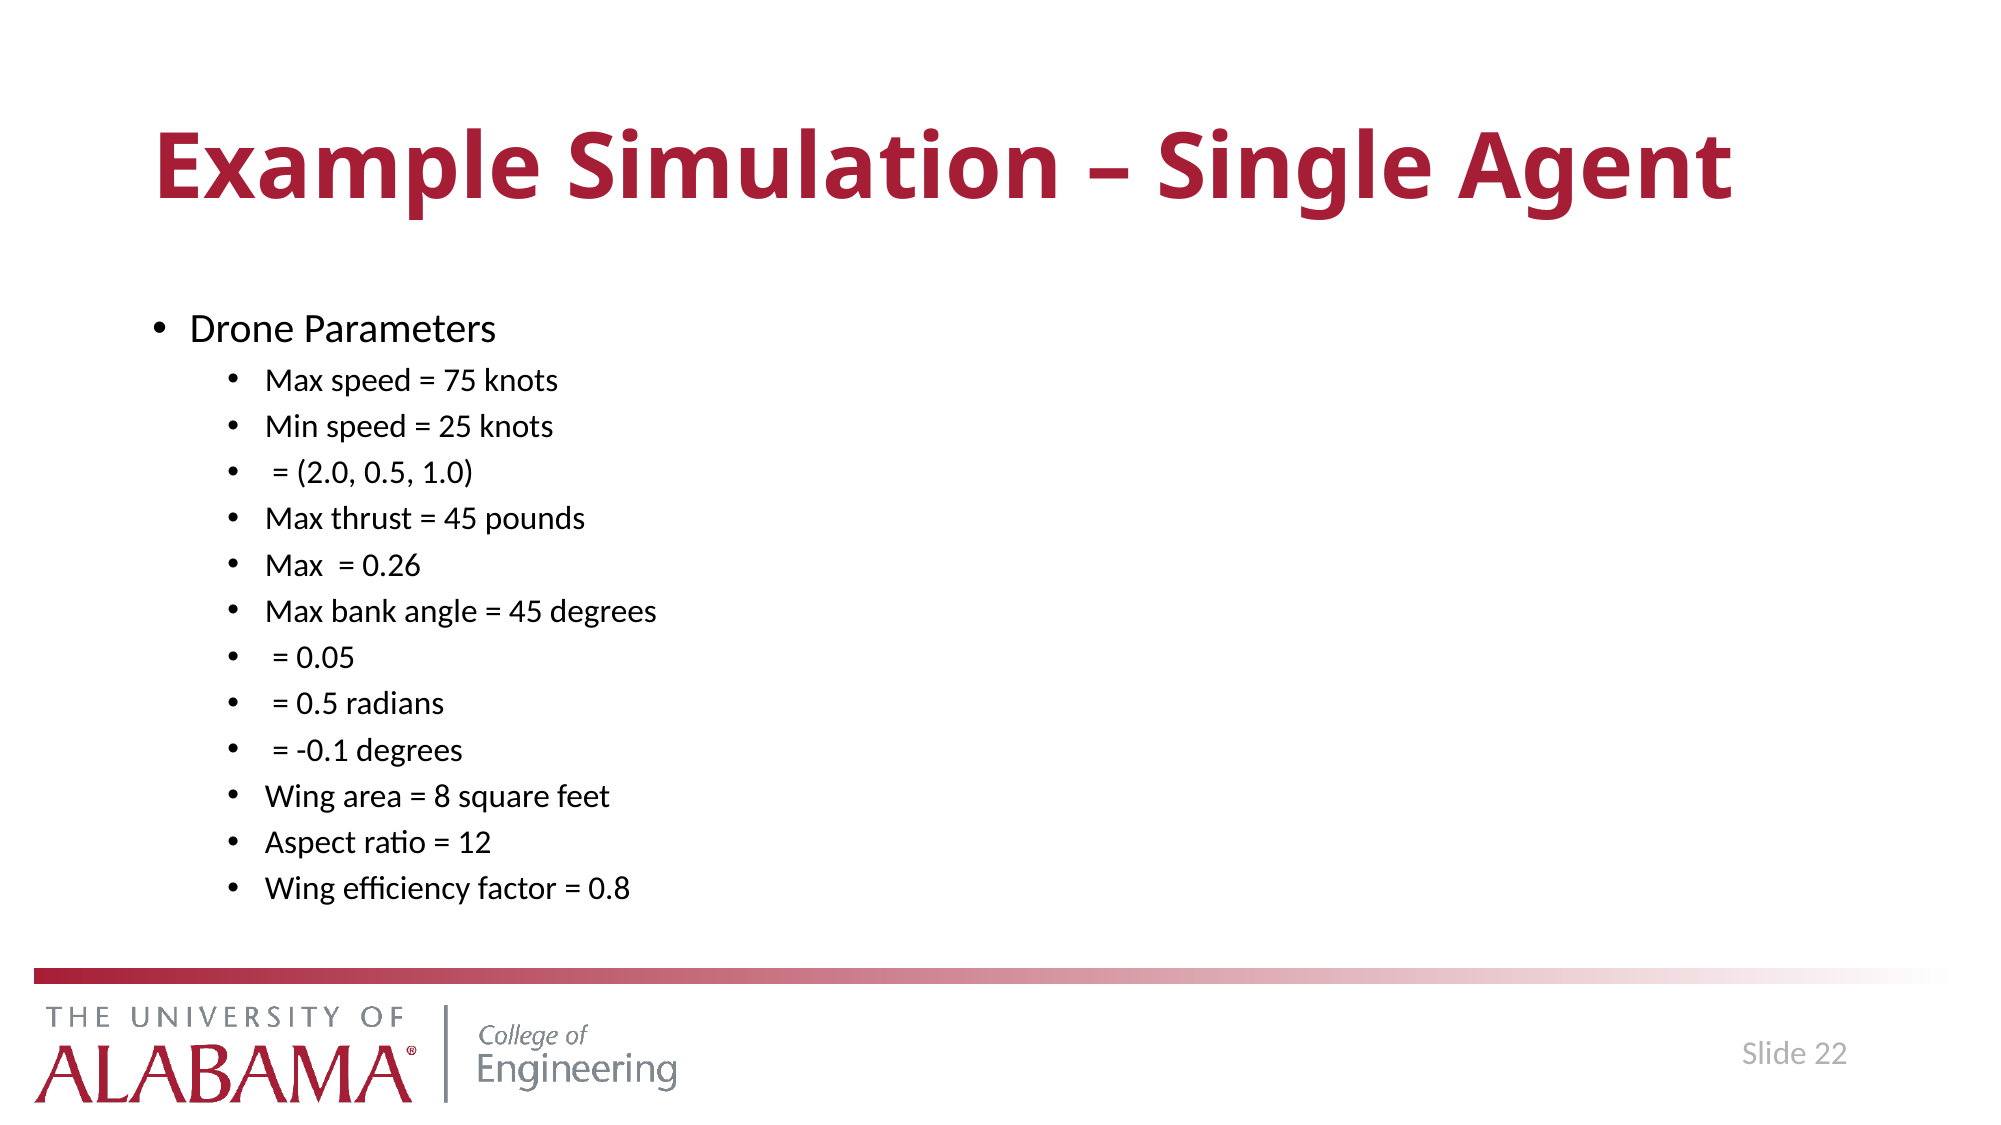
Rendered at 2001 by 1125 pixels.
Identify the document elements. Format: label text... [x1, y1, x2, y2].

picture [34, 1005, 676, 1103]
slide_number Slide 22 [1412, 1023, 1863, 1084]
title Example Simulation – Single Agent [137, 59, 1863, 278]
